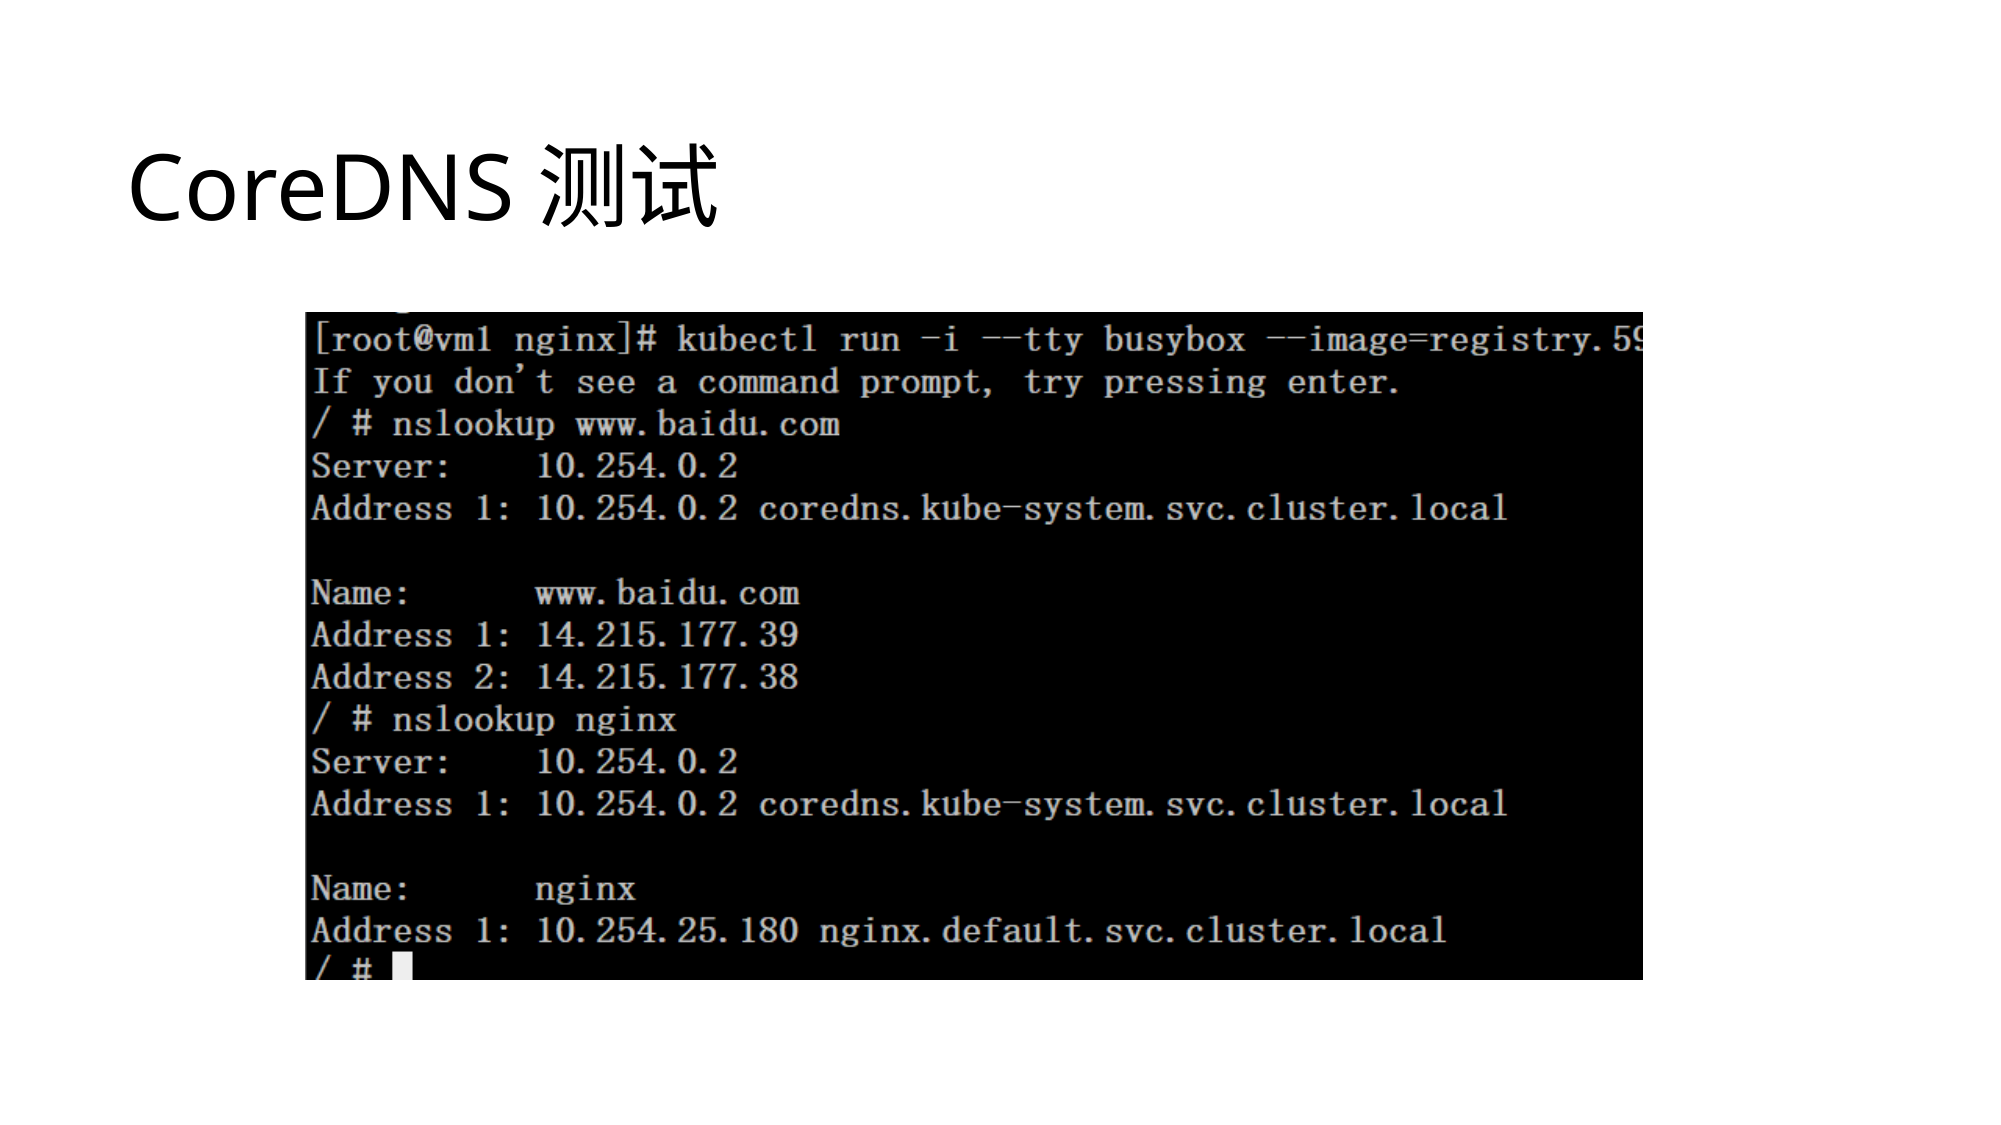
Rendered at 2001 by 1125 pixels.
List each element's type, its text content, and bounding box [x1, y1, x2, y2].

title CoreDNS测试 [111, 82, 1837, 300]
picture [305, 312, 1643, 980]
